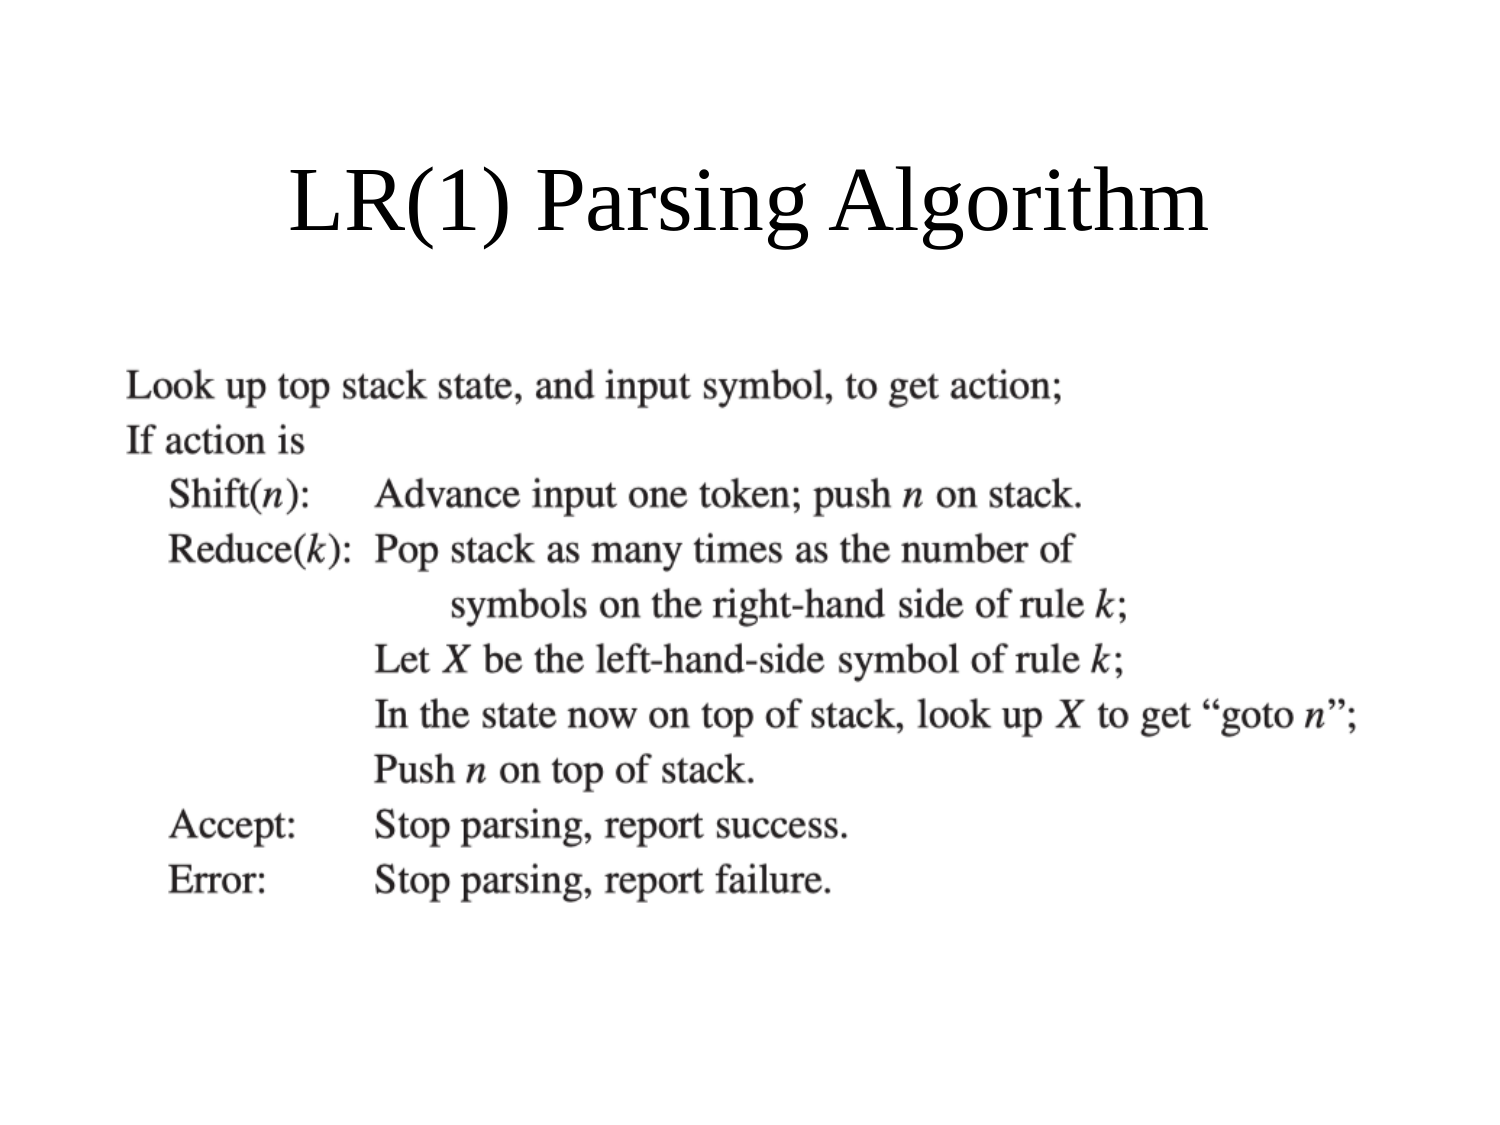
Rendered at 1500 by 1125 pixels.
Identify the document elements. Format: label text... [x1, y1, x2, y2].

title LR(1) Parsing Algorithm [112, 99, 1388, 288]
picture [112, 349, 1388, 913]
